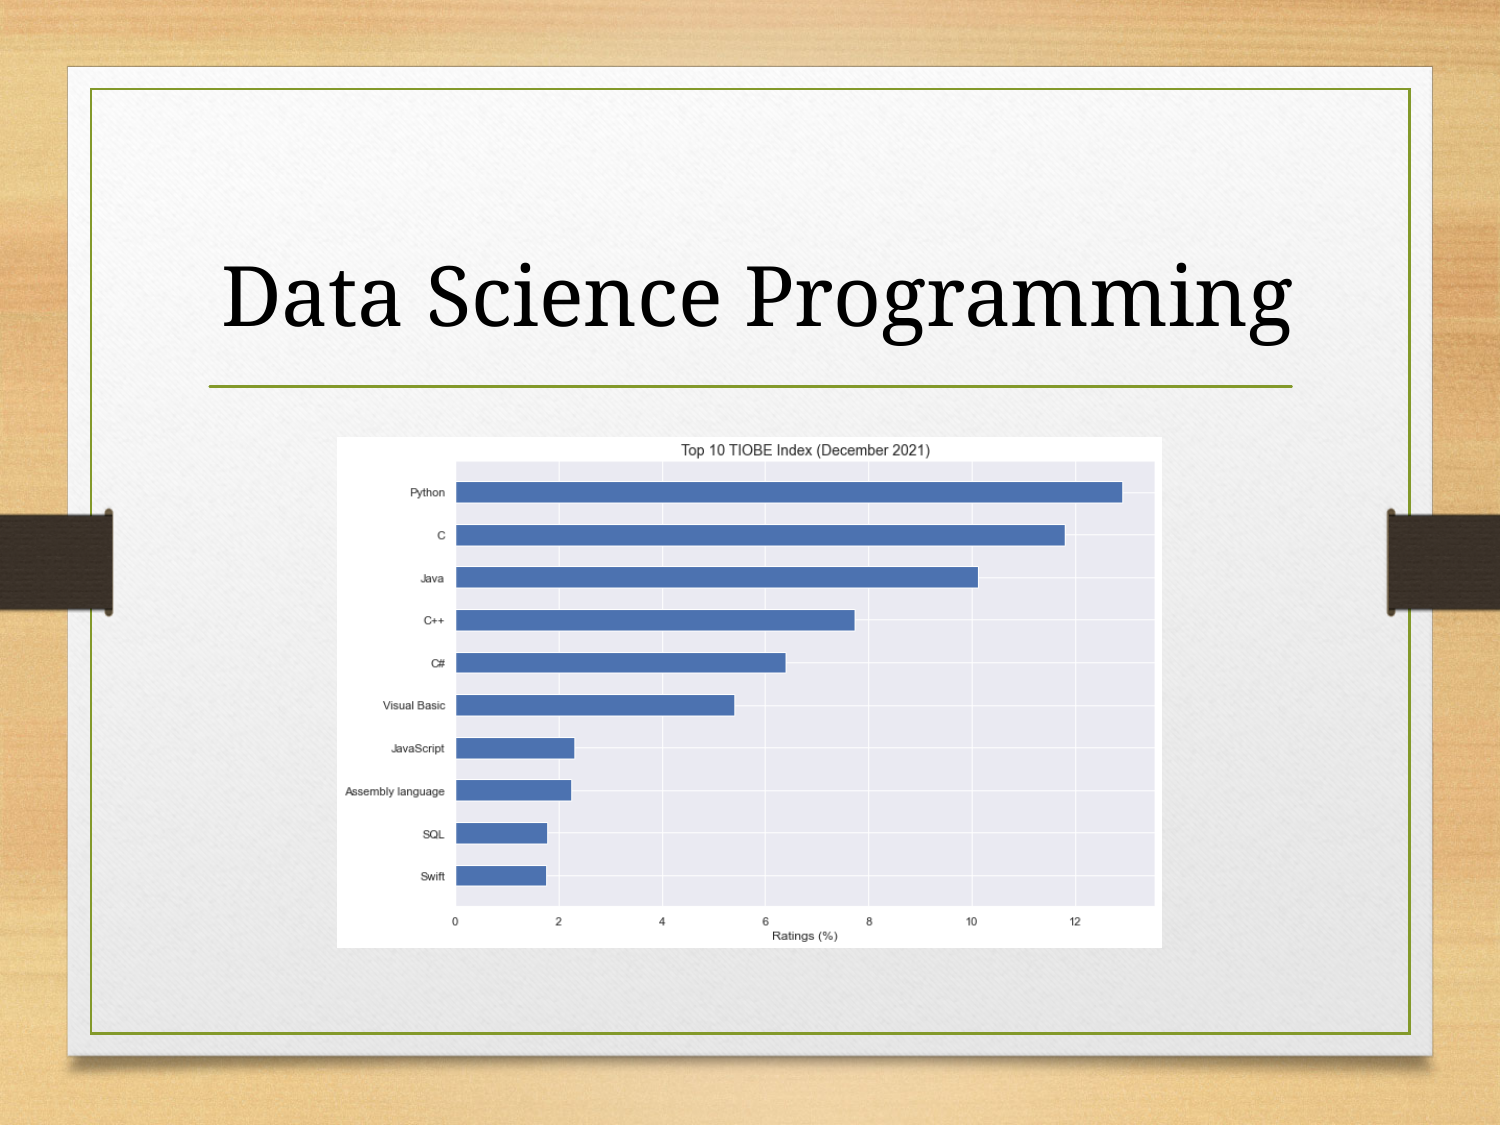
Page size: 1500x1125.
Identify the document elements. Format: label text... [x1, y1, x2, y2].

title Data Science Programming [200, 212, 1316, 375]
picture [0, 0, 1500, 1125]
